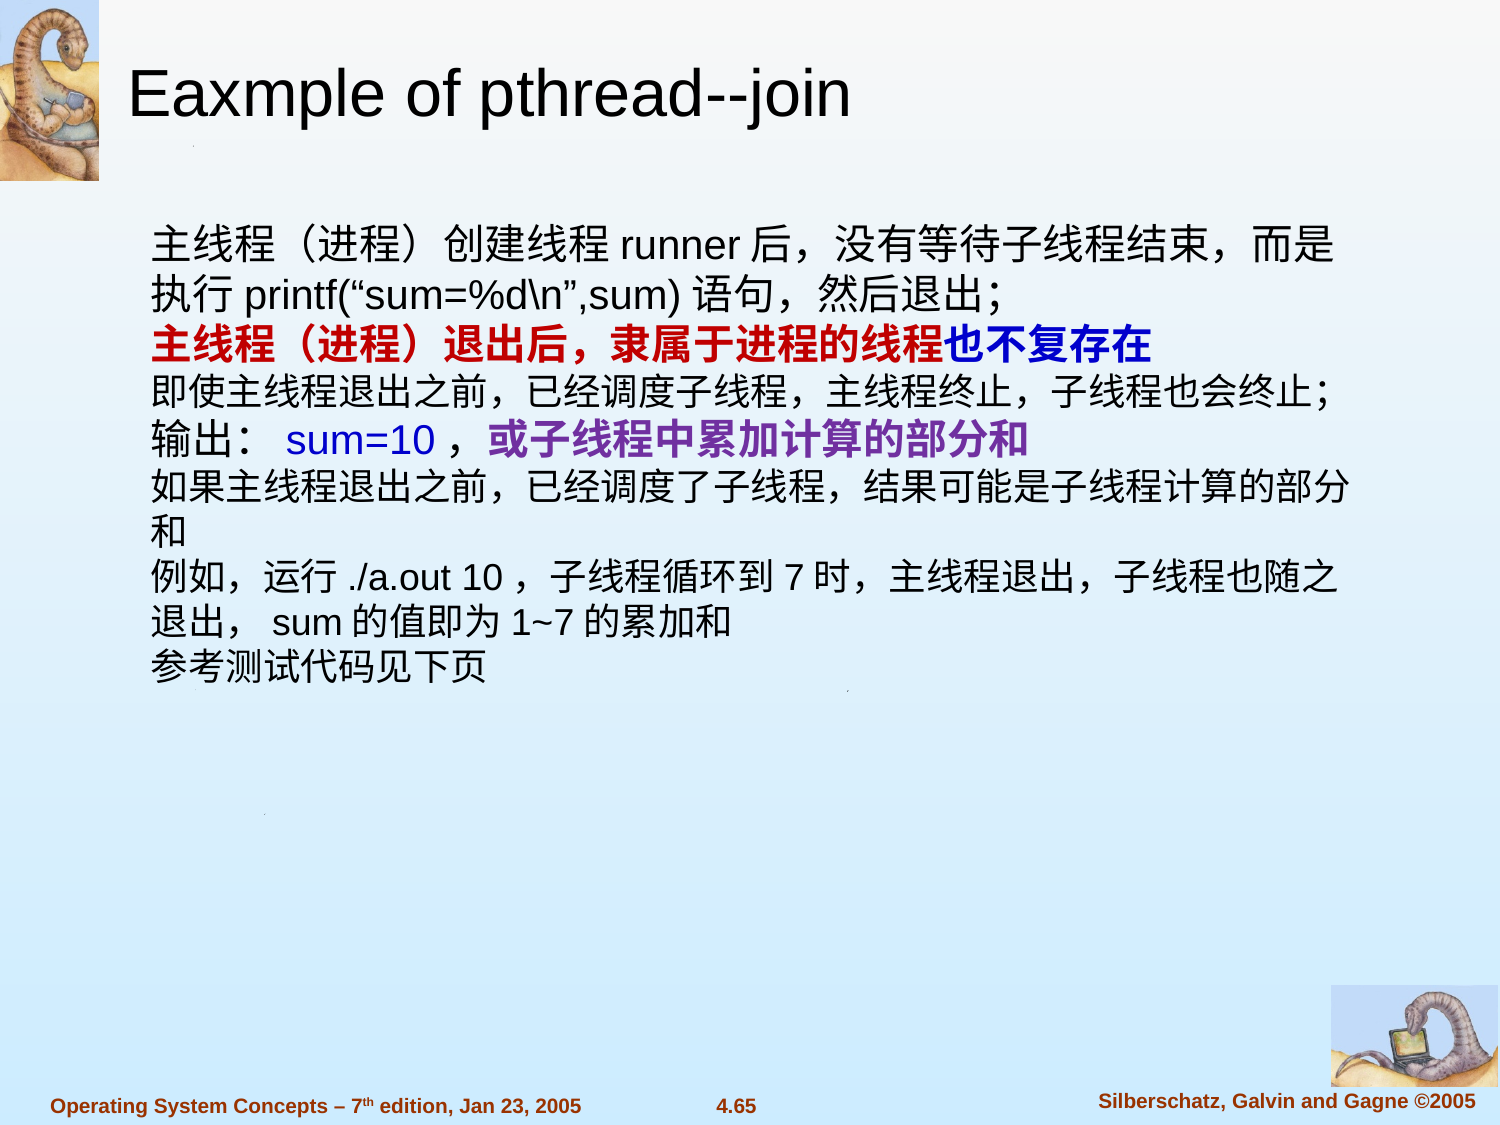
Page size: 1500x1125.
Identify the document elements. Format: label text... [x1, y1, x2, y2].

picture [1331, 985, 1498, 1087]
list 主线程（进程）创建线程runner后，没有等待子线程结束，而是执行printf(“sum=%d\n”,sum)语句，然后退出； 主线程（进程）退出后，隶属于进程的线程也不复存在 即使主线程退出之前，已经调度子线程，主线程终止，子线程也会终止； 输出：sum=10，或子线程中累加计算的部分和 如果主线程退出之前，已经调度了子线程，结果可能是子线程计算的部分和 例如，运行./a.out 10，子线程循环到7时，主线程退出，子线程也随之退出，sum的值即为1~7的累加和 参考测试代码见下页 [135, 210, 1384, 936]
title Eaxmple of pthread--join [112, 37, 1438, 138]
picture [0, 0, 99, 181]
